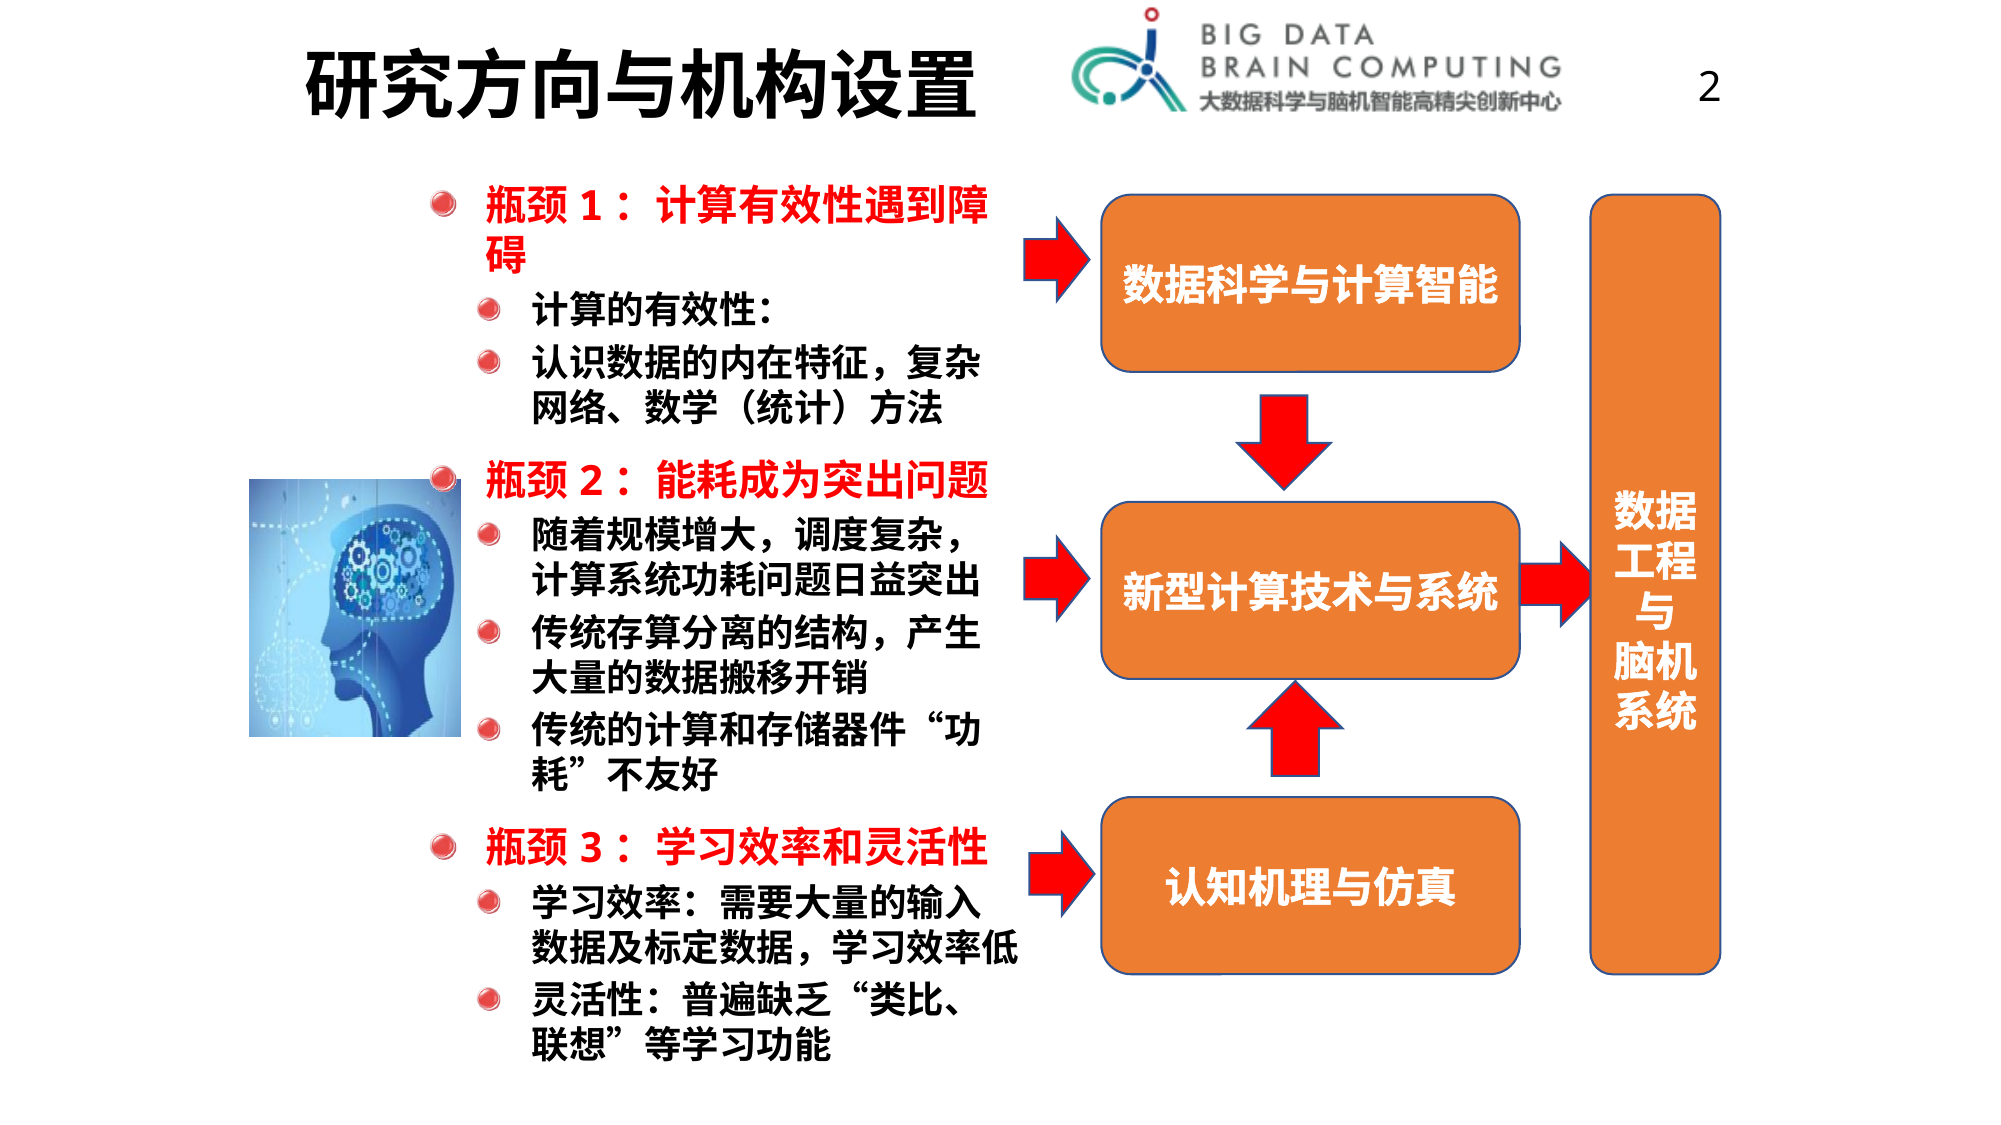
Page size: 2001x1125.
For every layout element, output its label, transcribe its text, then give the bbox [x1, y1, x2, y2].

picture [475, 347, 502, 375]
title 研究方向与机构设置 [289, 35, 1705, 141]
picture [475, 295, 502, 322]
text_box [1518, 540, 1589, 629]
picture [249, 463, 461, 737]
picture [475, 617, 502, 645]
picture [475, 985, 502, 1012]
text_box [1234, 394, 1334, 492]
text_box 认知机理与仿真 [1100, 796, 1521, 976]
picture [1058, 0, 1576, 126]
text_box 瓶颈1：计算有效性遇到障碍 计算的有效性： 认识数据的内在特征，复杂 网络、数学（统计）方法 瓶颈2：能耗成为突出问题 随着规模增大，调度复杂， 计算系统功耗问题日益突出 传统存算分离的结构，产生 大量的数据搬移开销 传统的计算和存储器件“功 耗”不友好 瓶颈3：学习效率和灵活性 学习效率：需要大量的输入 数据及标定数据，学习效率低 灵活性：普遍缺乏“类比、 联想”等学习功能 [414, 171, 1024, 1074]
picture [428, 831, 458, 861]
picture [475, 887, 502, 915]
text_box [1023, 534, 1091, 623]
picture [428, 188, 458, 218]
picture [475, 715, 502, 742]
text_box 新型计算技术与系统 [1100, 500, 1521, 680]
text_box 数据科学与计算智能 [1100, 193, 1521, 373]
text_box [1245, 679, 1345, 777]
text_box [1028, 829, 1096, 919]
text_box 2 [1656, 58, 1737, 119]
text_box [1023, 215, 1091, 304]
picture [475, 520, 502, 547]
text_box 数据工程与 脑机系统 [1589, 193, 1722, 976]
